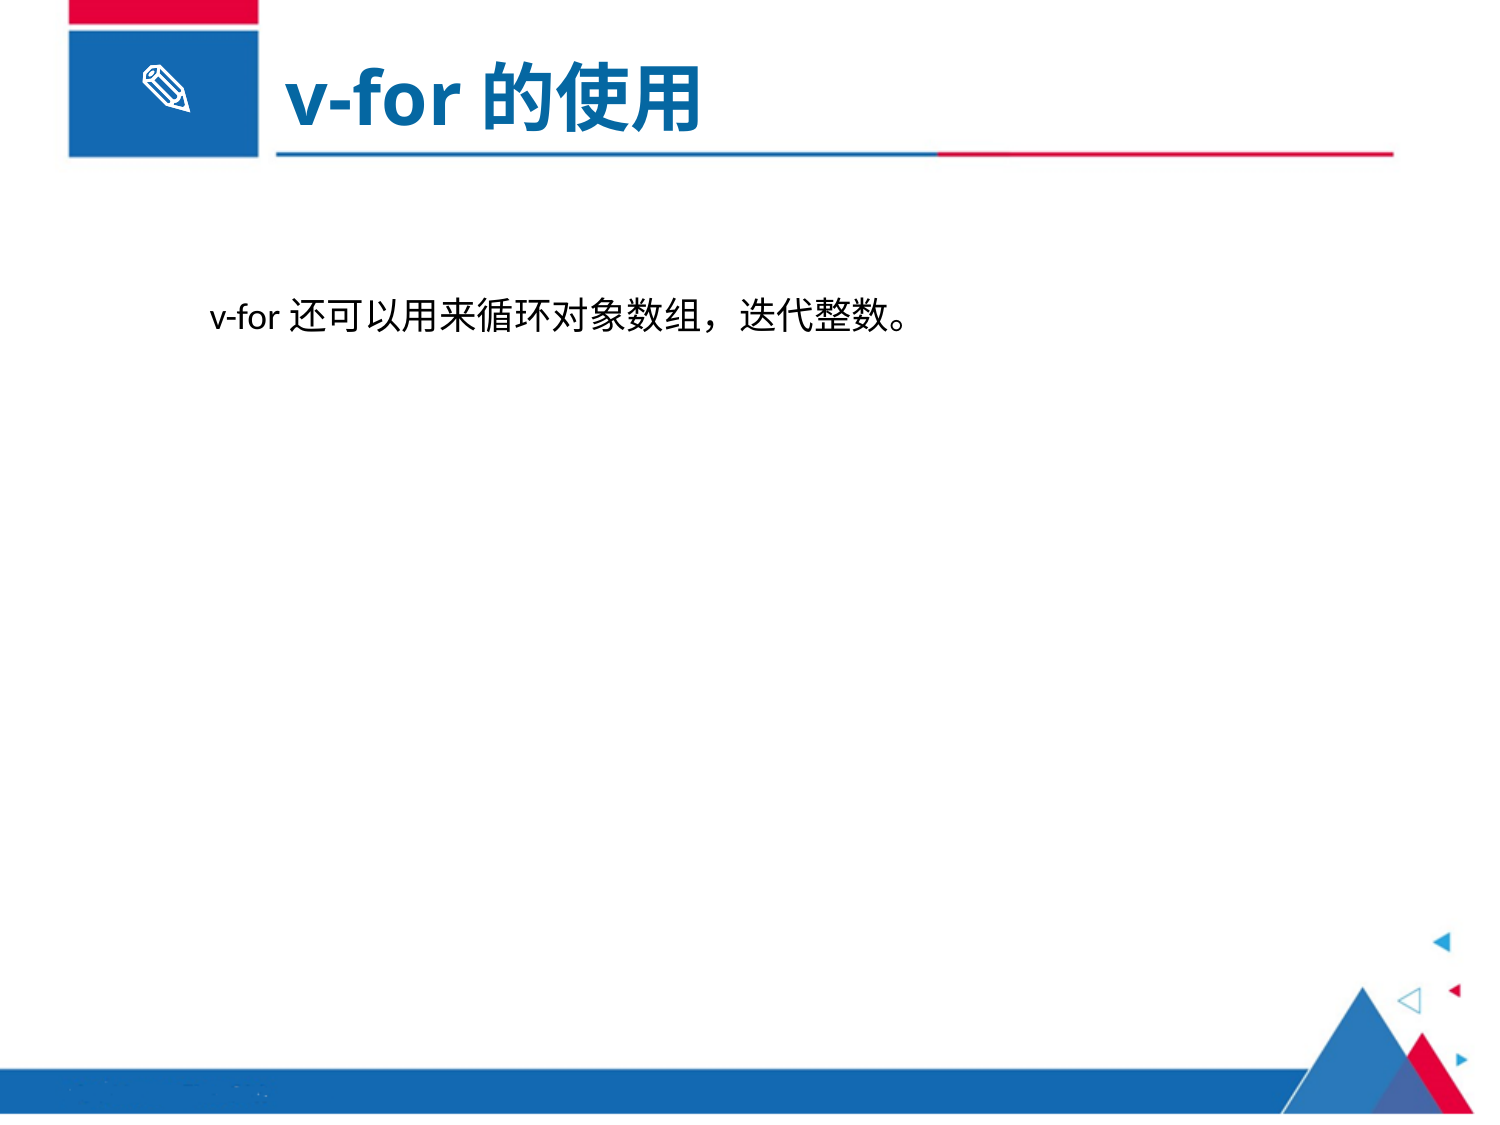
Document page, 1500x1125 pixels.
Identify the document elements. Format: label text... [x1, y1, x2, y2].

picture [0, 0, 1500, 1125]
text_box v-for的使用 [271, 32, 1499, 159]
list v-for还可以用来循环对象数组，迭代整数。 [109, 262, 1418, 534]
